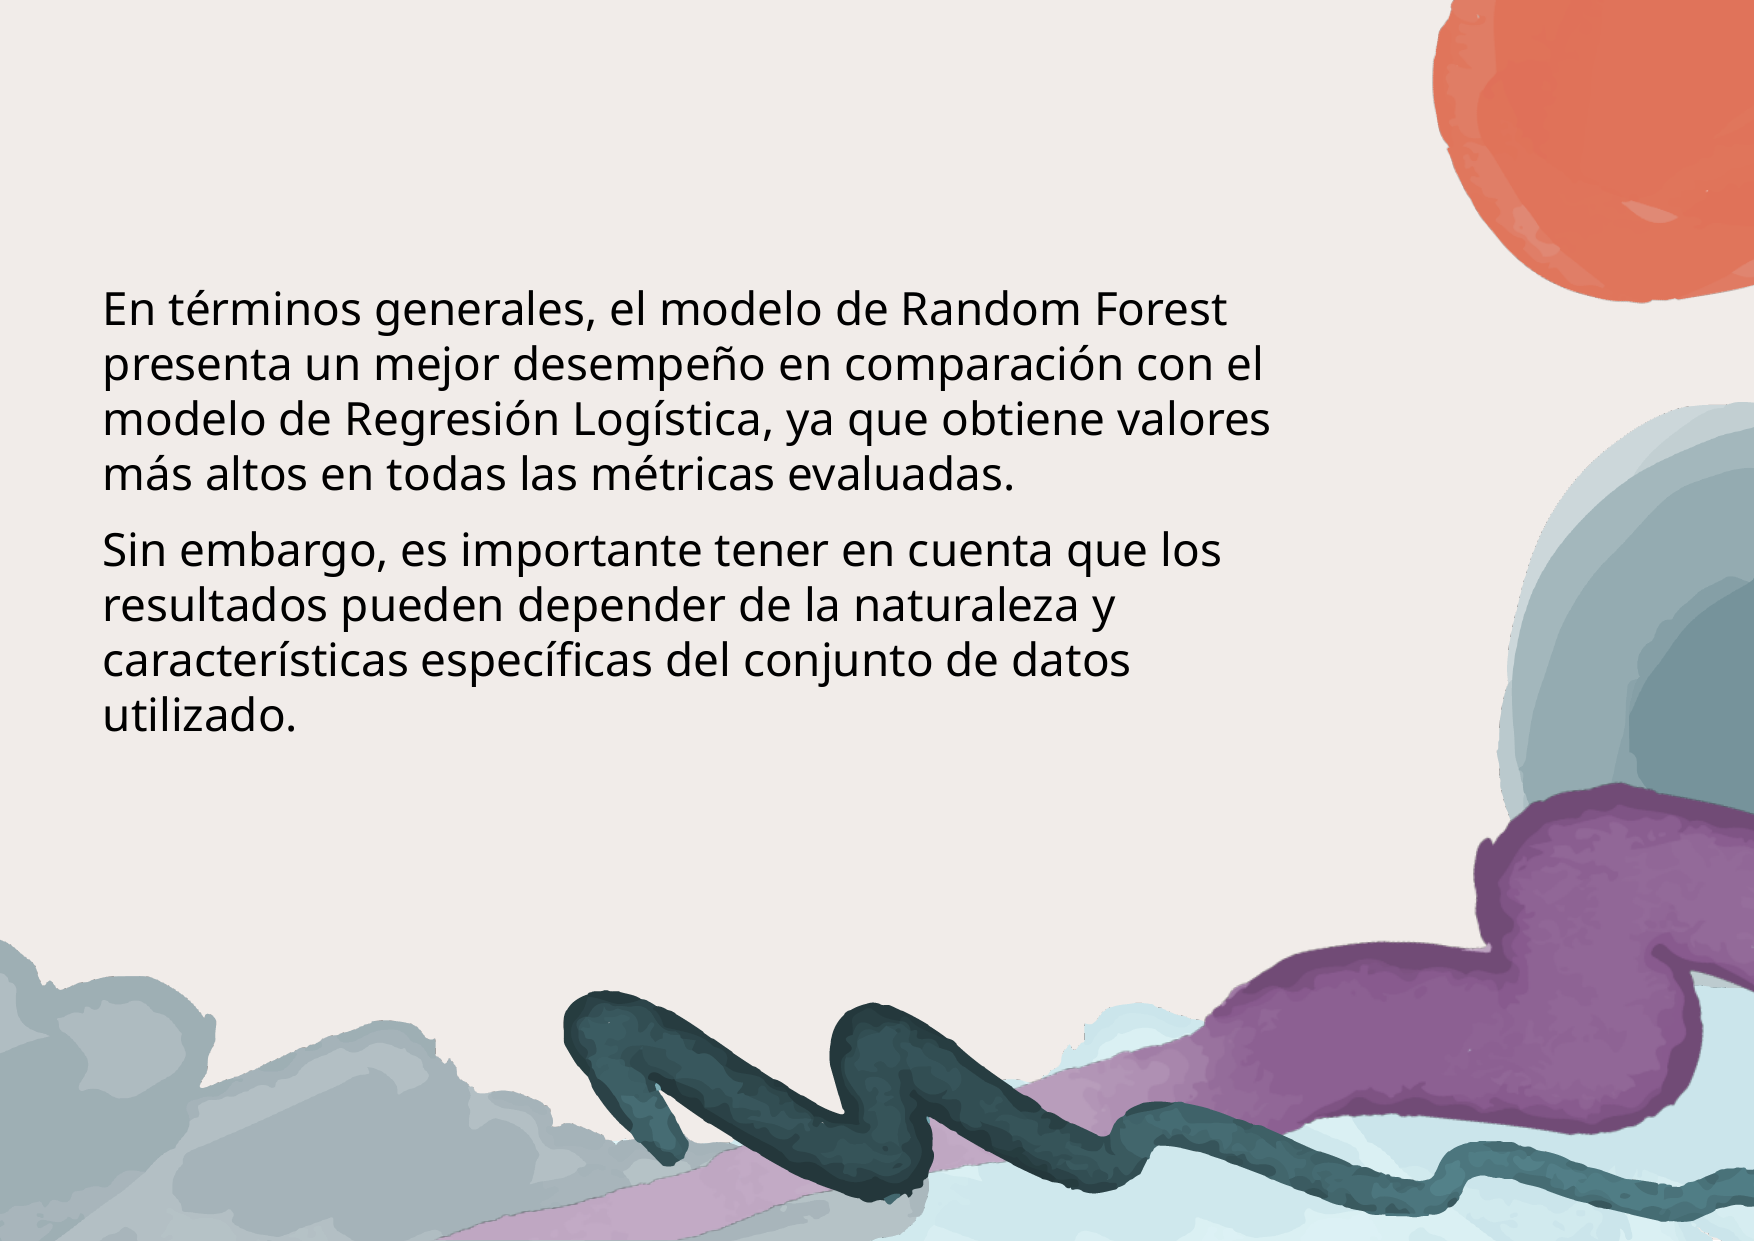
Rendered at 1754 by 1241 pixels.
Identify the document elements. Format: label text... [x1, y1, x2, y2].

list En términos generales, el modelo de Random Forest presenta un mejor desempeño en comparación con el modelo de Regresión Logística, ya que obtiene valores más altos en todas las métricas evaluadas. Sin embargo, es importante tener en cuenta que los resultados pueden depender de la naturaleza y características específicas del conjunto de datos utilizado. [83, 260, 1359, 1128]
picture [0, 380, 1754, 1241]
picture [1337, 0, 1754, 374]
